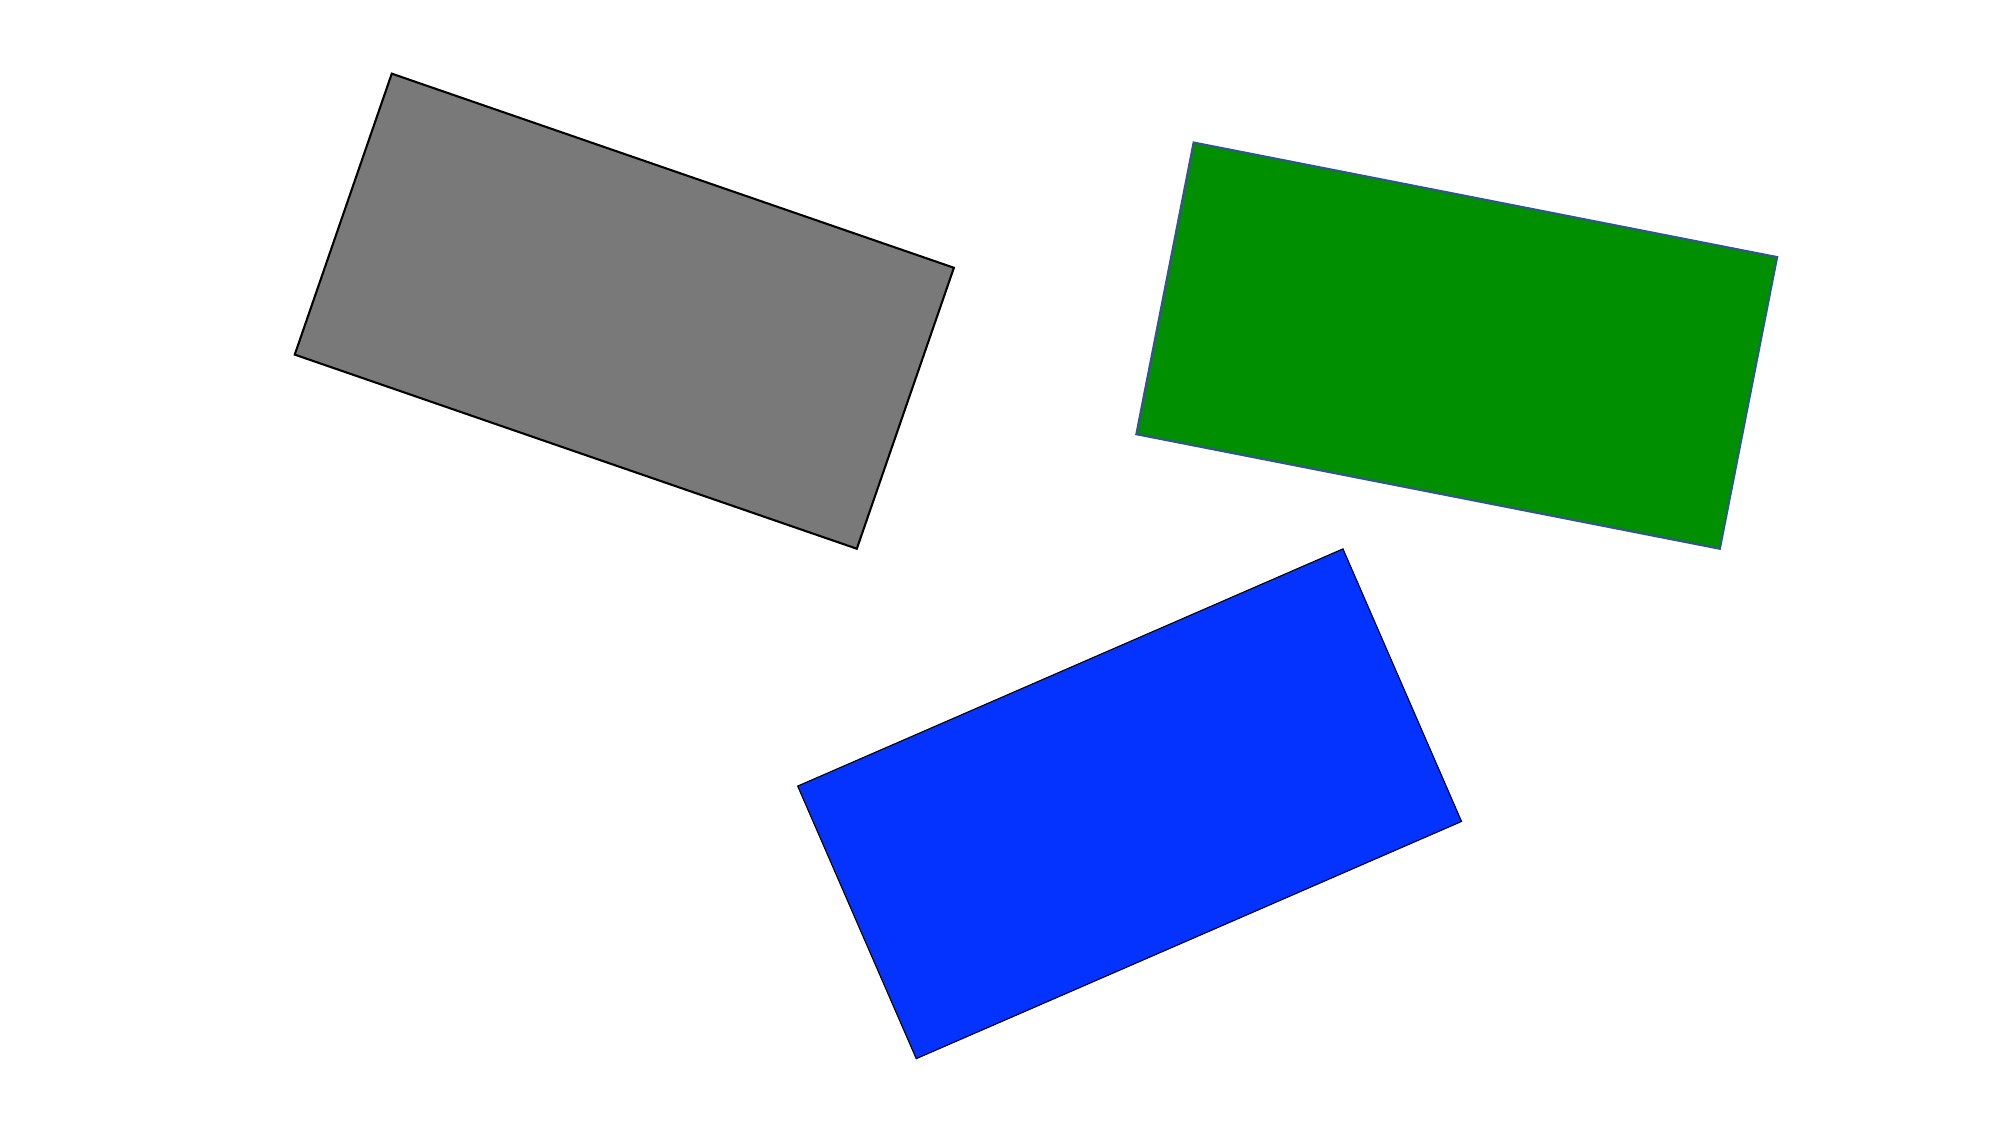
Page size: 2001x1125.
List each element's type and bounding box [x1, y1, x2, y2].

text_box [1135, 141, 1779, 551]
text_box [293, 72, 956, 551]
text_box [796, 548, 1463, 1060]
